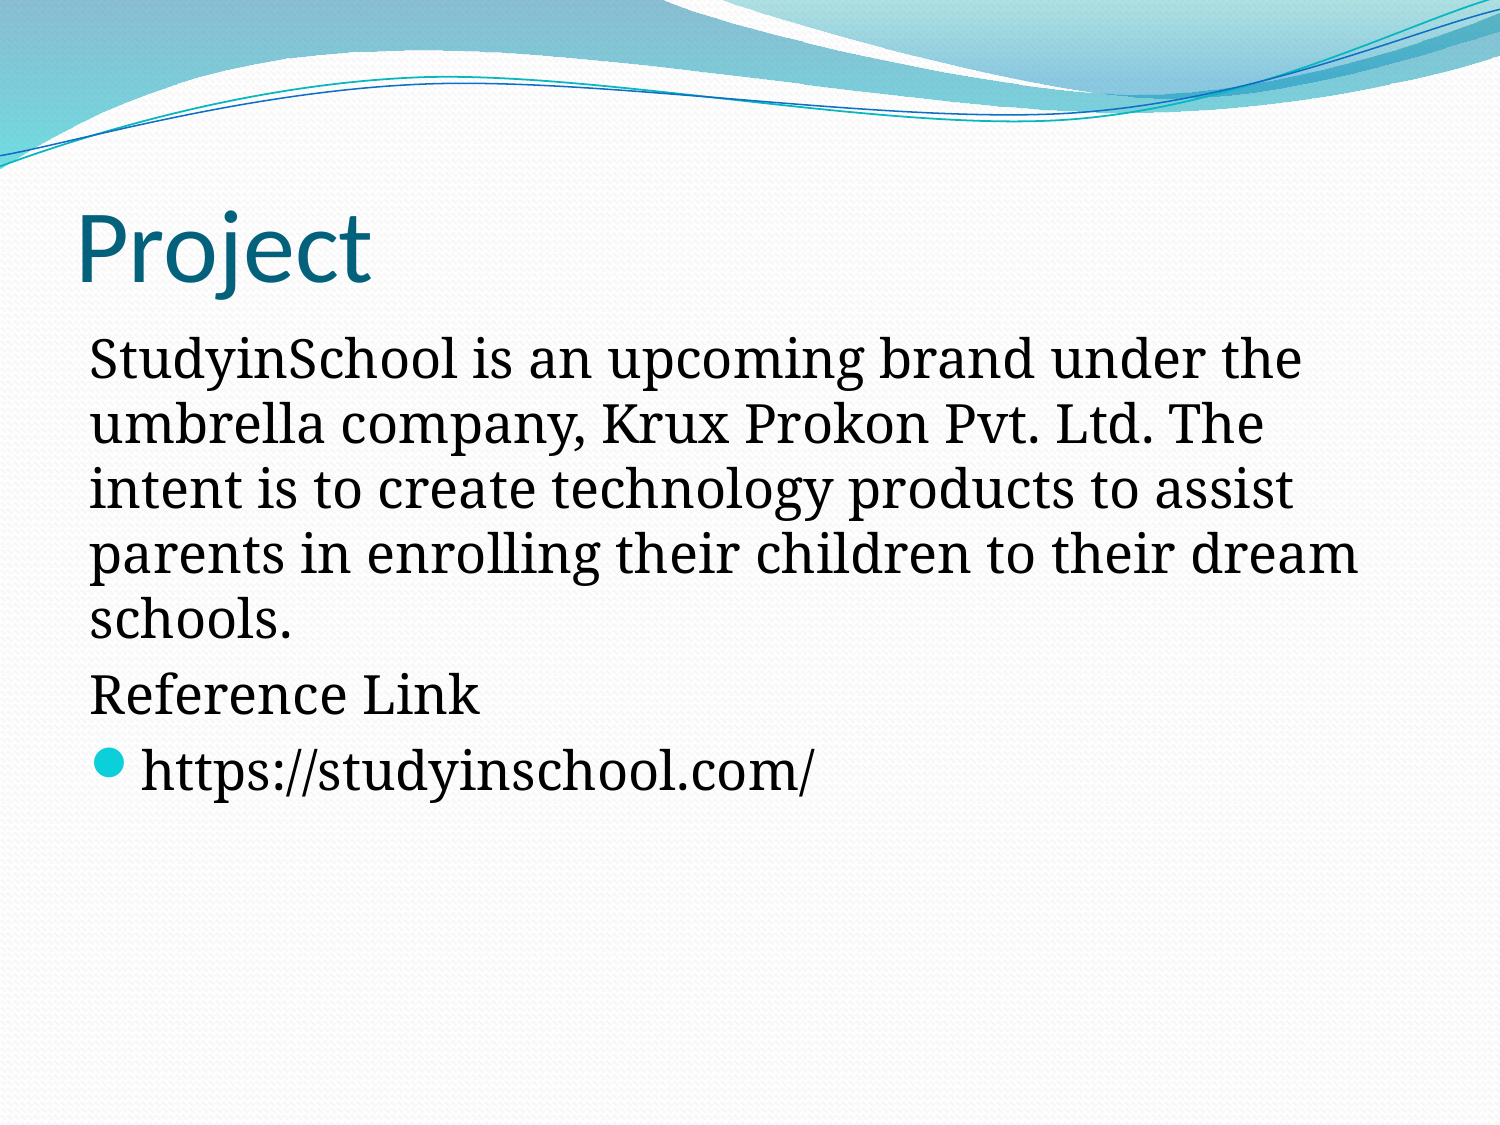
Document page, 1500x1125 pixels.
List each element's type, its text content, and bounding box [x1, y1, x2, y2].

list StudyinSchool is an upcoming brand under the umbrella company, Krux Prokon Pvt. Ltd. The intent is to create technology products to assist parents in enrolling their children to their dream schools. Reference Link https://studyinschool.com/ [75, 317, 1425, 1038]
title Project [75, 115, 1425, 303]
